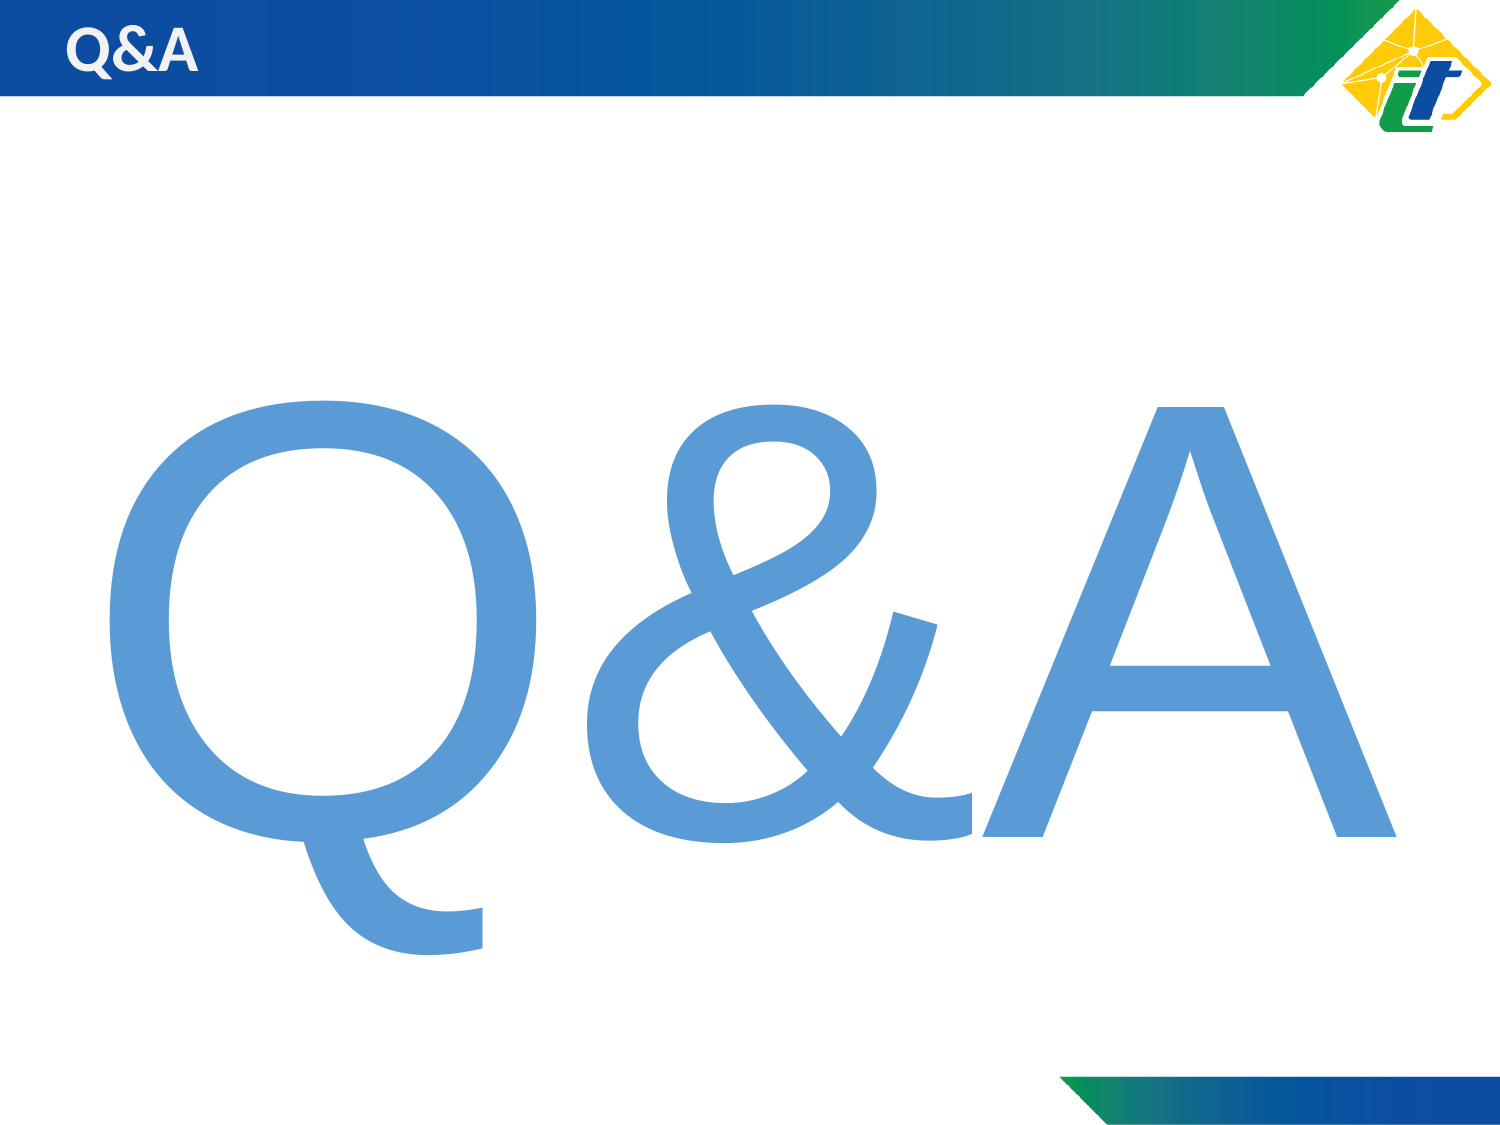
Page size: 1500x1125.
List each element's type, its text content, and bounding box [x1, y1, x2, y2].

list Q&A [64, 54, 1449, 817]
picture [0, 0, 1500, 1125]
title Q&A [50, 2, 1286, 97]
